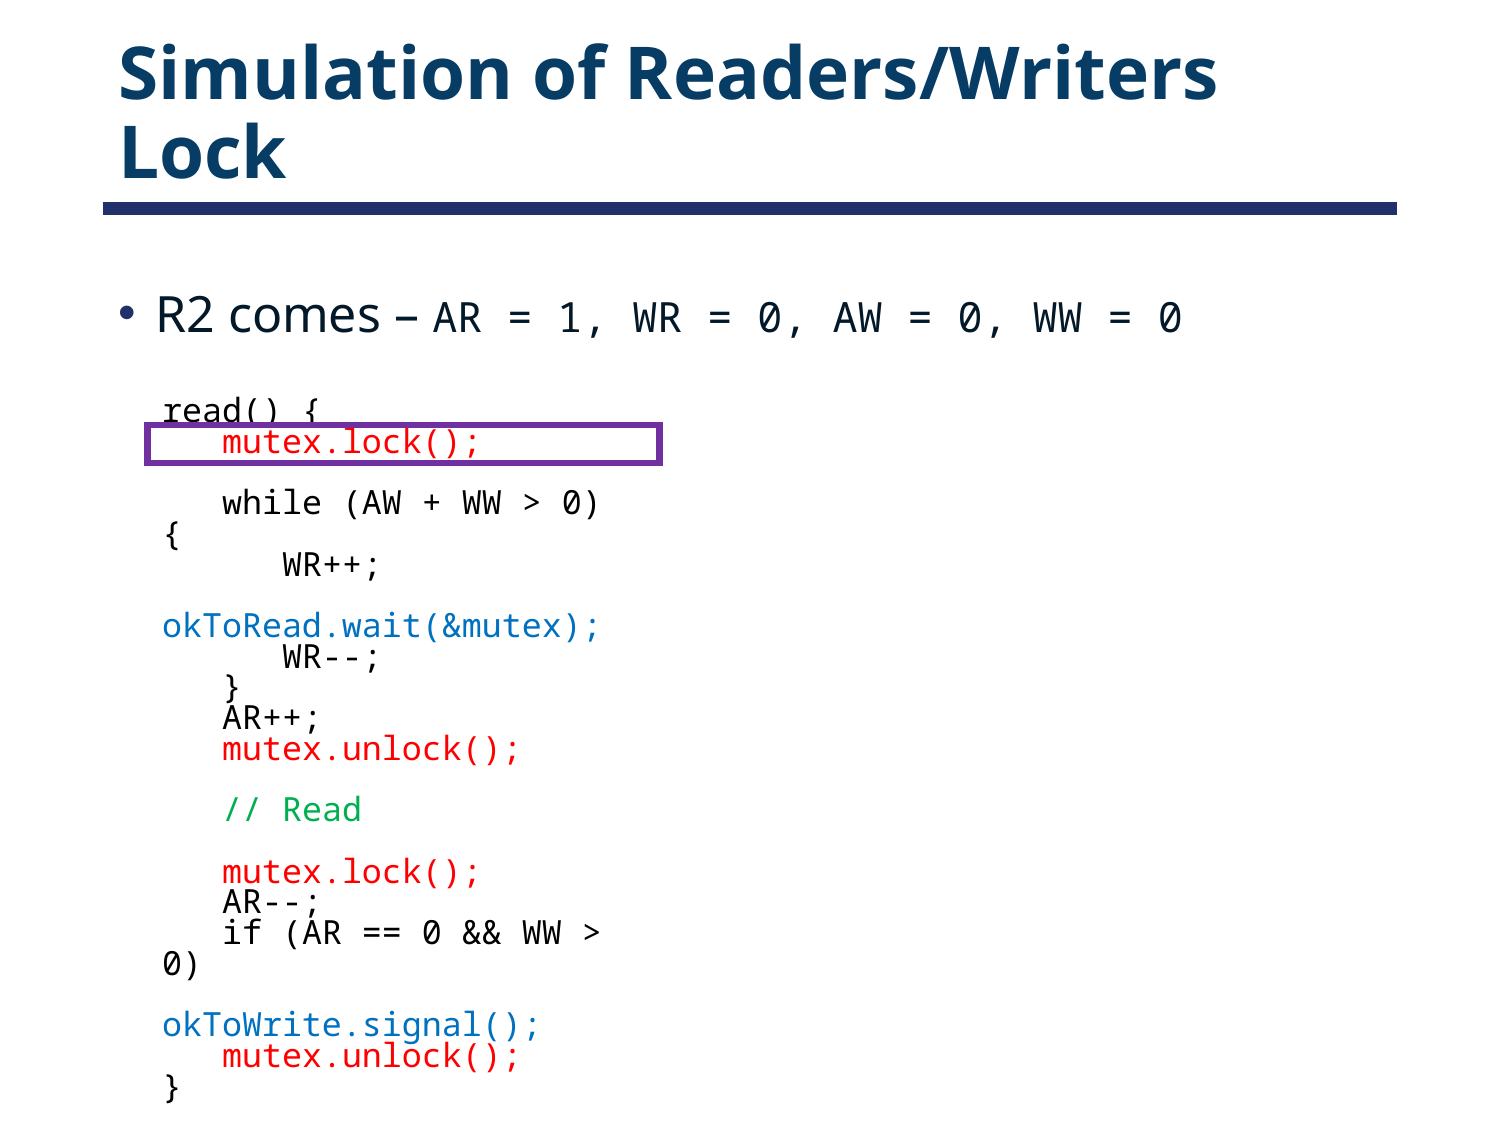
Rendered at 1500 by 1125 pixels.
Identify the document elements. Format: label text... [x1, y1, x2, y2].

text_box read() { mutex.lock(); while (AW + WW > 0) { WR++; okToRead.wait(&mutex); WR--; } AR++; mutex.unlock(); // Read mutex.lock(); AR--; if (AR == 0 && WW > 0) okToWrite.signal(); mutex.unlock(); } [147, 464, 660, 1112]
title Simulation of Readers/Writers Lock [103, 34, 1397, 197]
text_box [146, 424, 661, 464]
text_box read() { mutex.lock(); while (AW + WW > 0) { WR++; okToRead.wait(&mutex); WR--; } AR++; mutex.unlock(); // Read mutex.lock(); AR--; if (AR == 0 && WW > 0) okToWrite.signal(); mutex.unlock(); } [147, 390, 660, 424]
list R2 comes – AR = 1, WR = 0, AW = 0, WW = 0 [103, 275, 1397, 1091]
